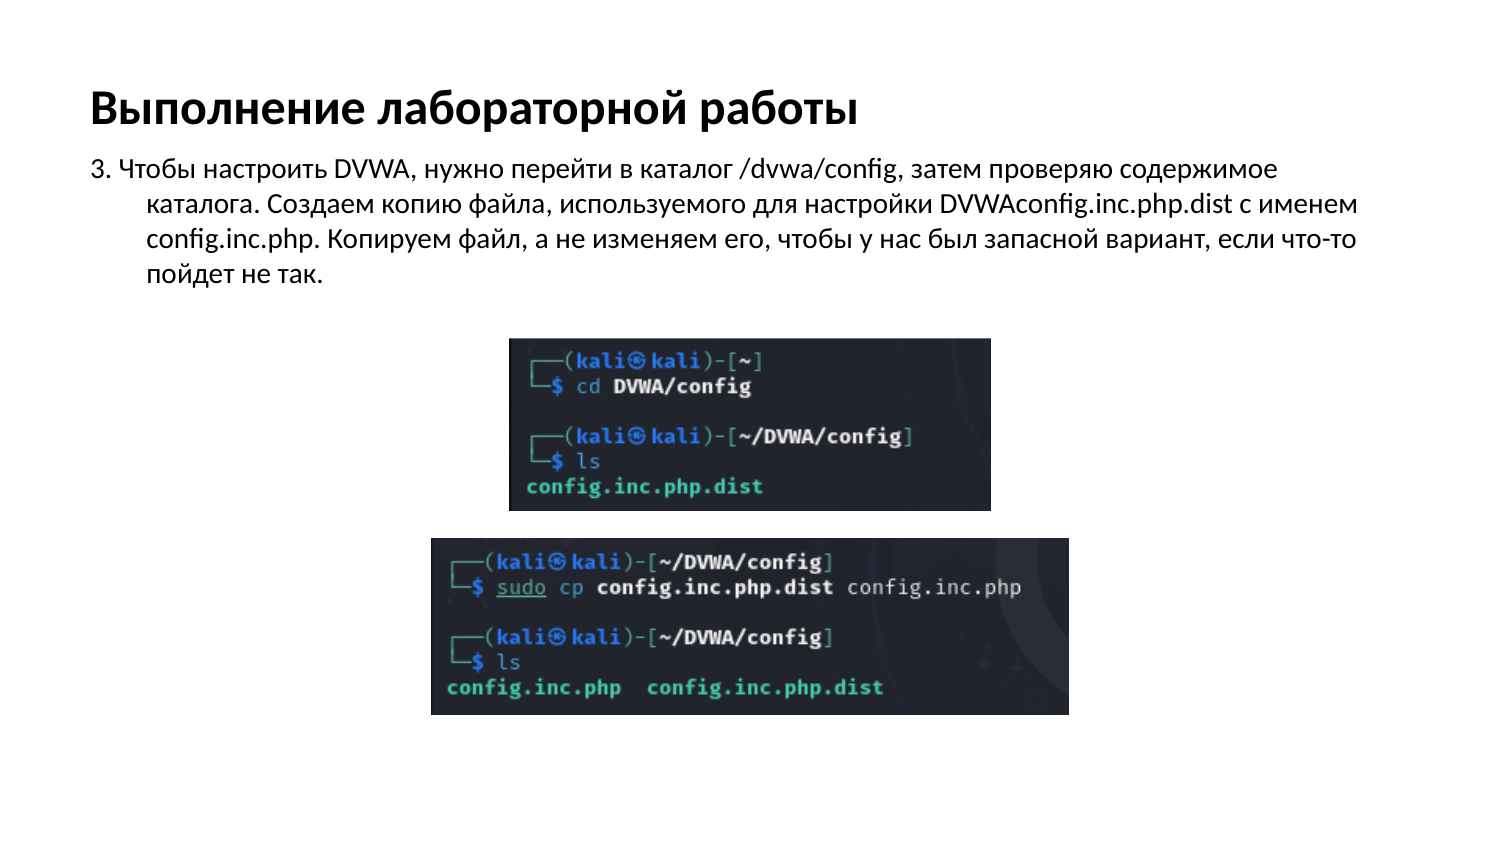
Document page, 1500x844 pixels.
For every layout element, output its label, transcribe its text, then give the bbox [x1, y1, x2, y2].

title Выполнение лабораторной работы [75, 0, 1382, 141]
picture [431, 538, 1069, 716]
list 3. Чтобы настроить DVWA, нужно перейти в каталог /dvwa/config, затем проверяю содержимое каталога. Создаем копию файла, используемого для настройки DVWAconfig.inc.php.dist с именем config.inc.php. Копируем файл, а не изменяем его, чтобы у нас был запасной вариант, если что-то пойдет не так. [75, 141, 1382, 627]
picture [509, 336, 991, 511]
